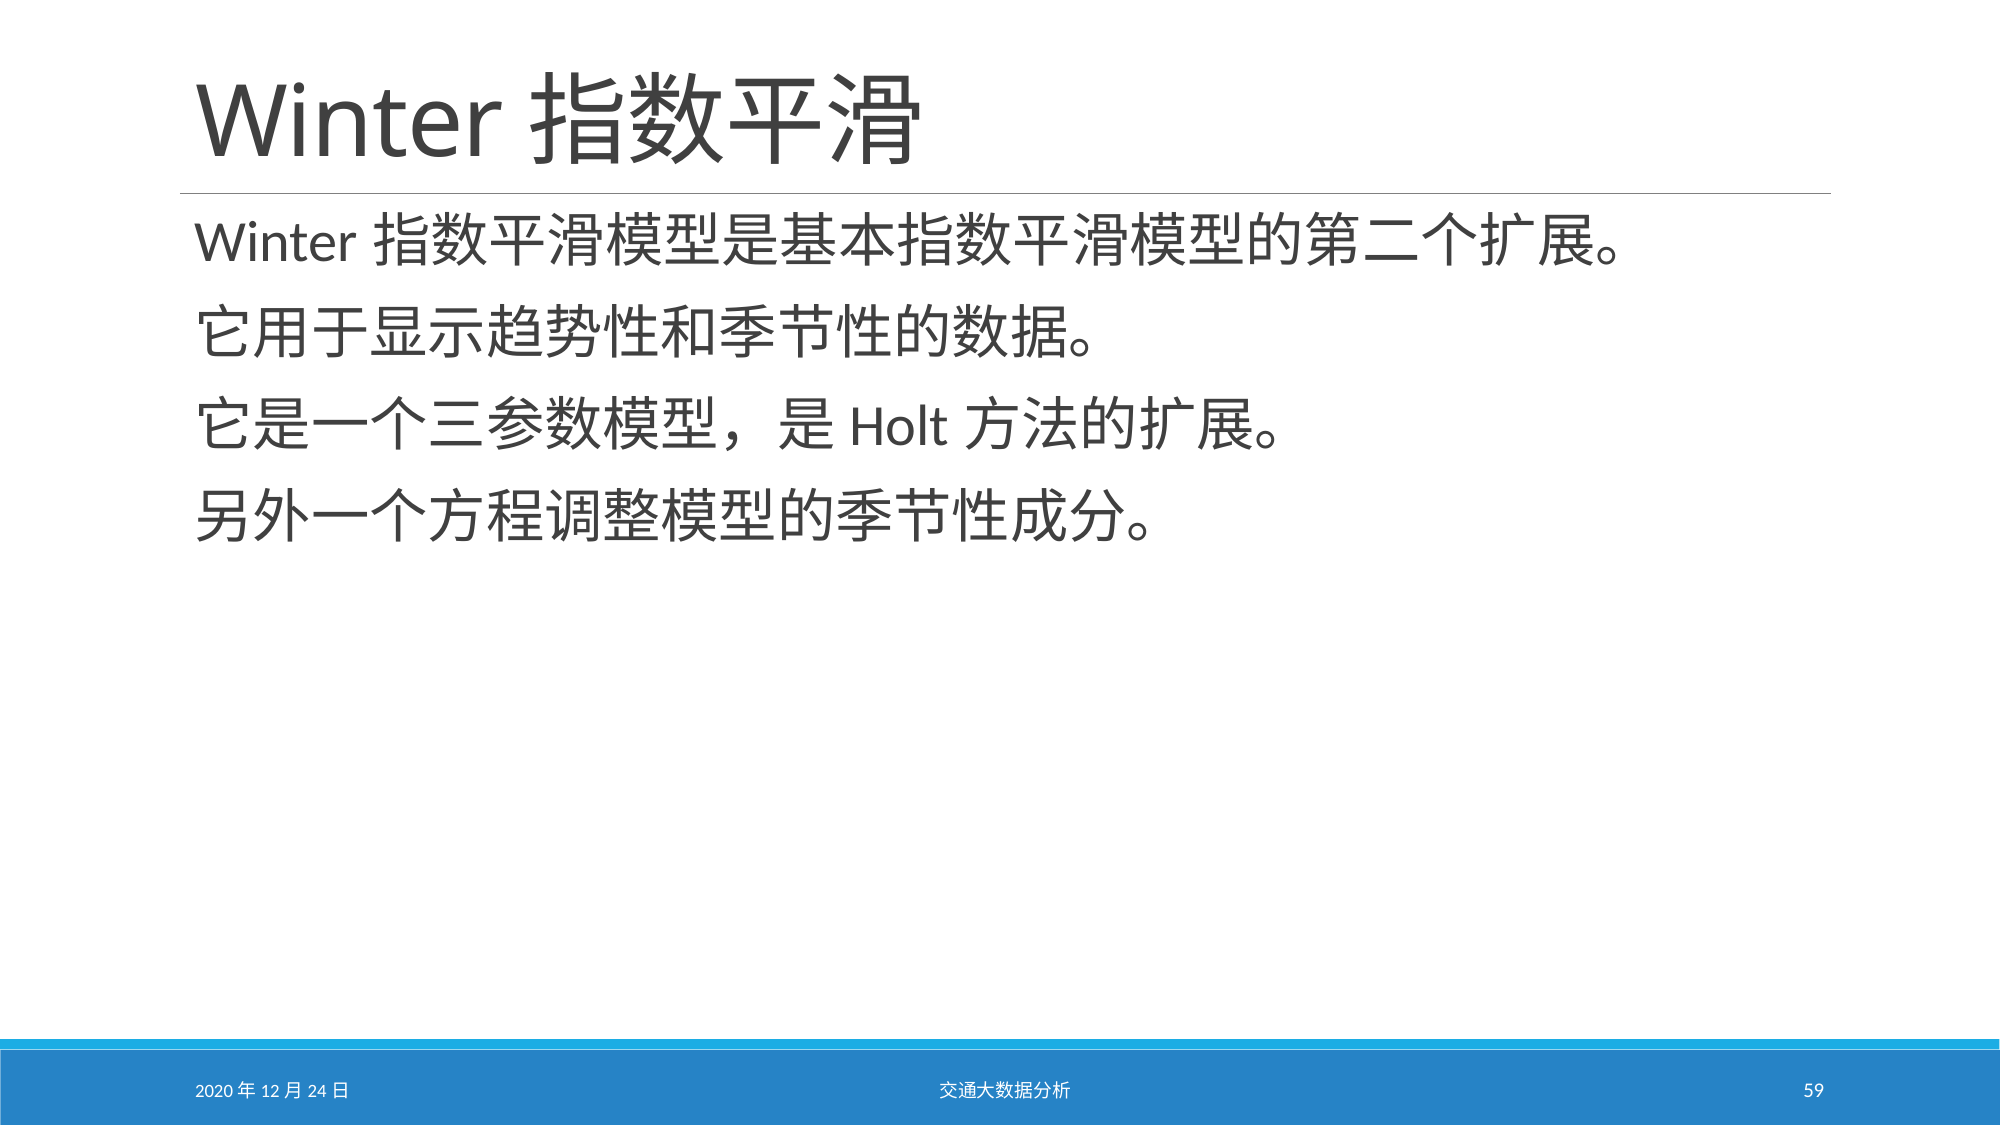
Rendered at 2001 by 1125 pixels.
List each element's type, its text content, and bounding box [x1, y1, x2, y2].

list Winter指数平滑模型是基本指数平滑模型的第二个扩展。 它用于显示趋势性和季节性的数据。 它是一个三参数模型，是Holt方法的扩展。 另外一个方程调整模型的季节性成分。 [179, 203, 1830, 1034]
slide_number 59 [1624, 1059, 1840, 1120]
title Winter指数平滑 [179, 20, 1830, 185]
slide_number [179, 1059, 586, 1120]
footer 交通大数据分析 [609, 1059, 1401, 1120]
